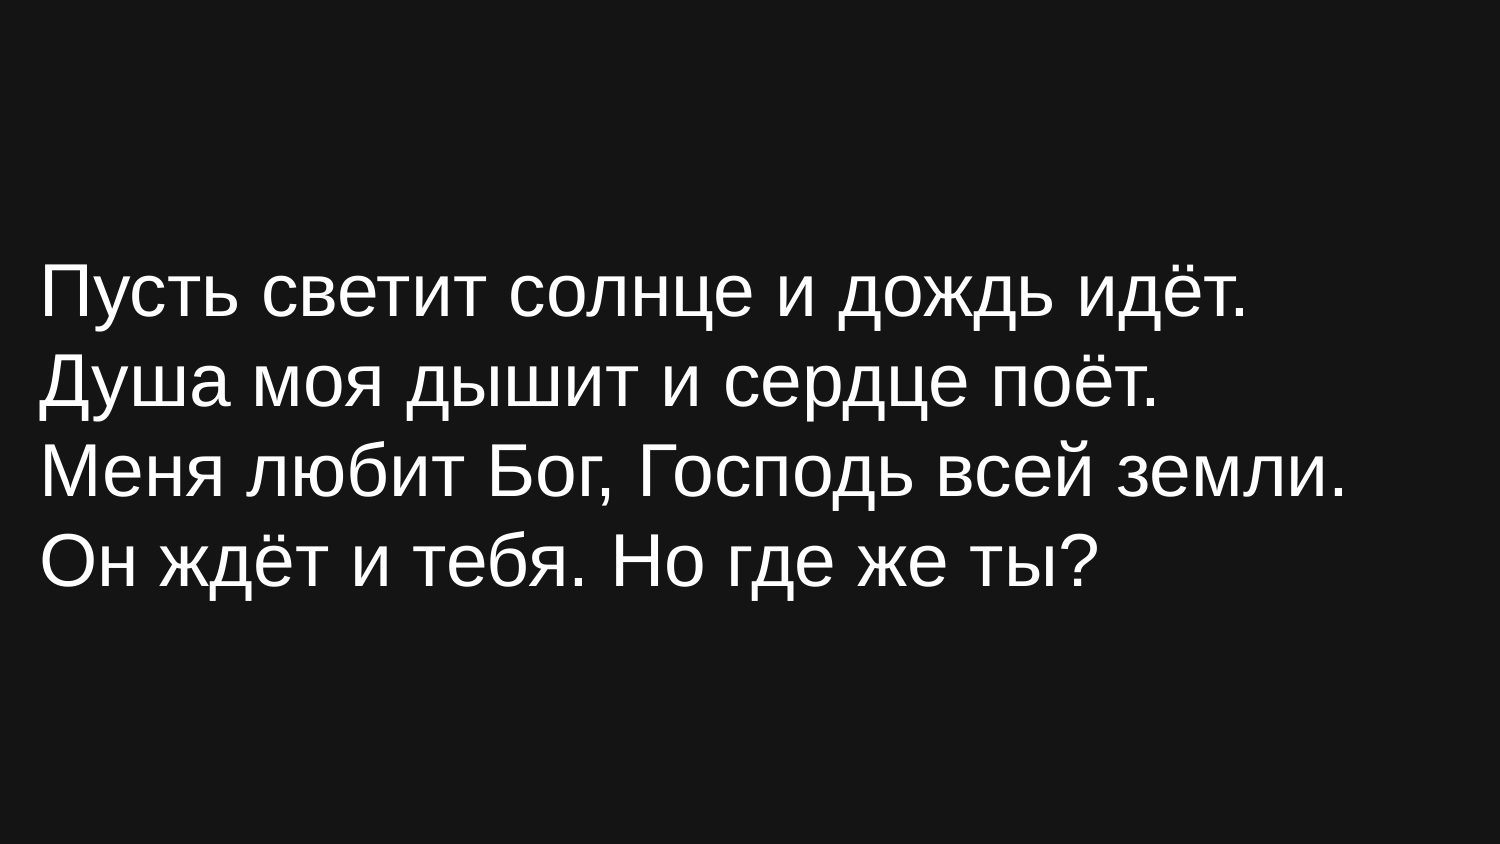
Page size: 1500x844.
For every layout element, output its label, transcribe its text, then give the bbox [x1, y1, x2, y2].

list Пусть светит солнце и дождь идёт. Душа моя дышит и сердце поёт. Меня любит Бог, Господь всей земли. Он ждёт и тебя. Но где же ты? [24, 0, 1500, 844]
